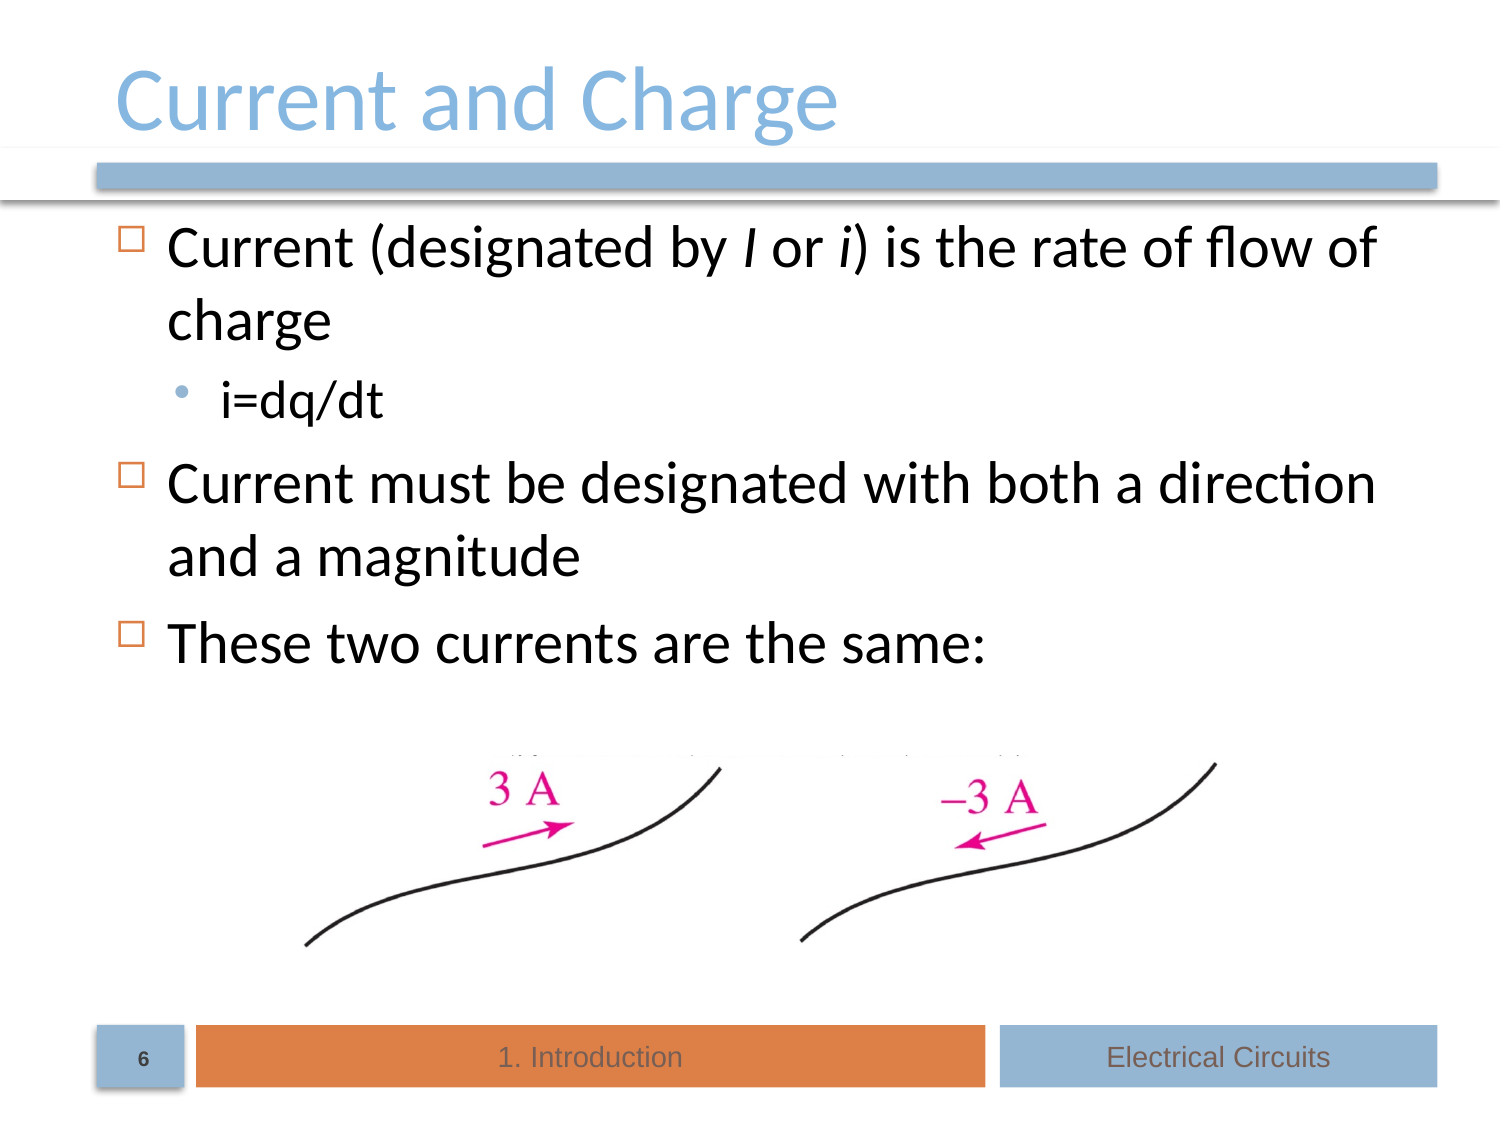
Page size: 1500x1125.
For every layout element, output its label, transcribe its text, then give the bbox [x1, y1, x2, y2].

picture [301, 754, 1219, 1011]
slide_number Electrical Circuits [999, 1025, 1438, 1088]
slide_number 6 [99, 1038, 188, 1079]
title Current and Charge [100, 37, 1438, 150]
footer 1. Introduction [196, 1025, 986, 1088]
list Current (designated by I or i) is the rate of flow of charge i=dq/dt Current must be designated with both a direction and a magnitude These two currents are the same: [100, 200, 1438, 1000]
